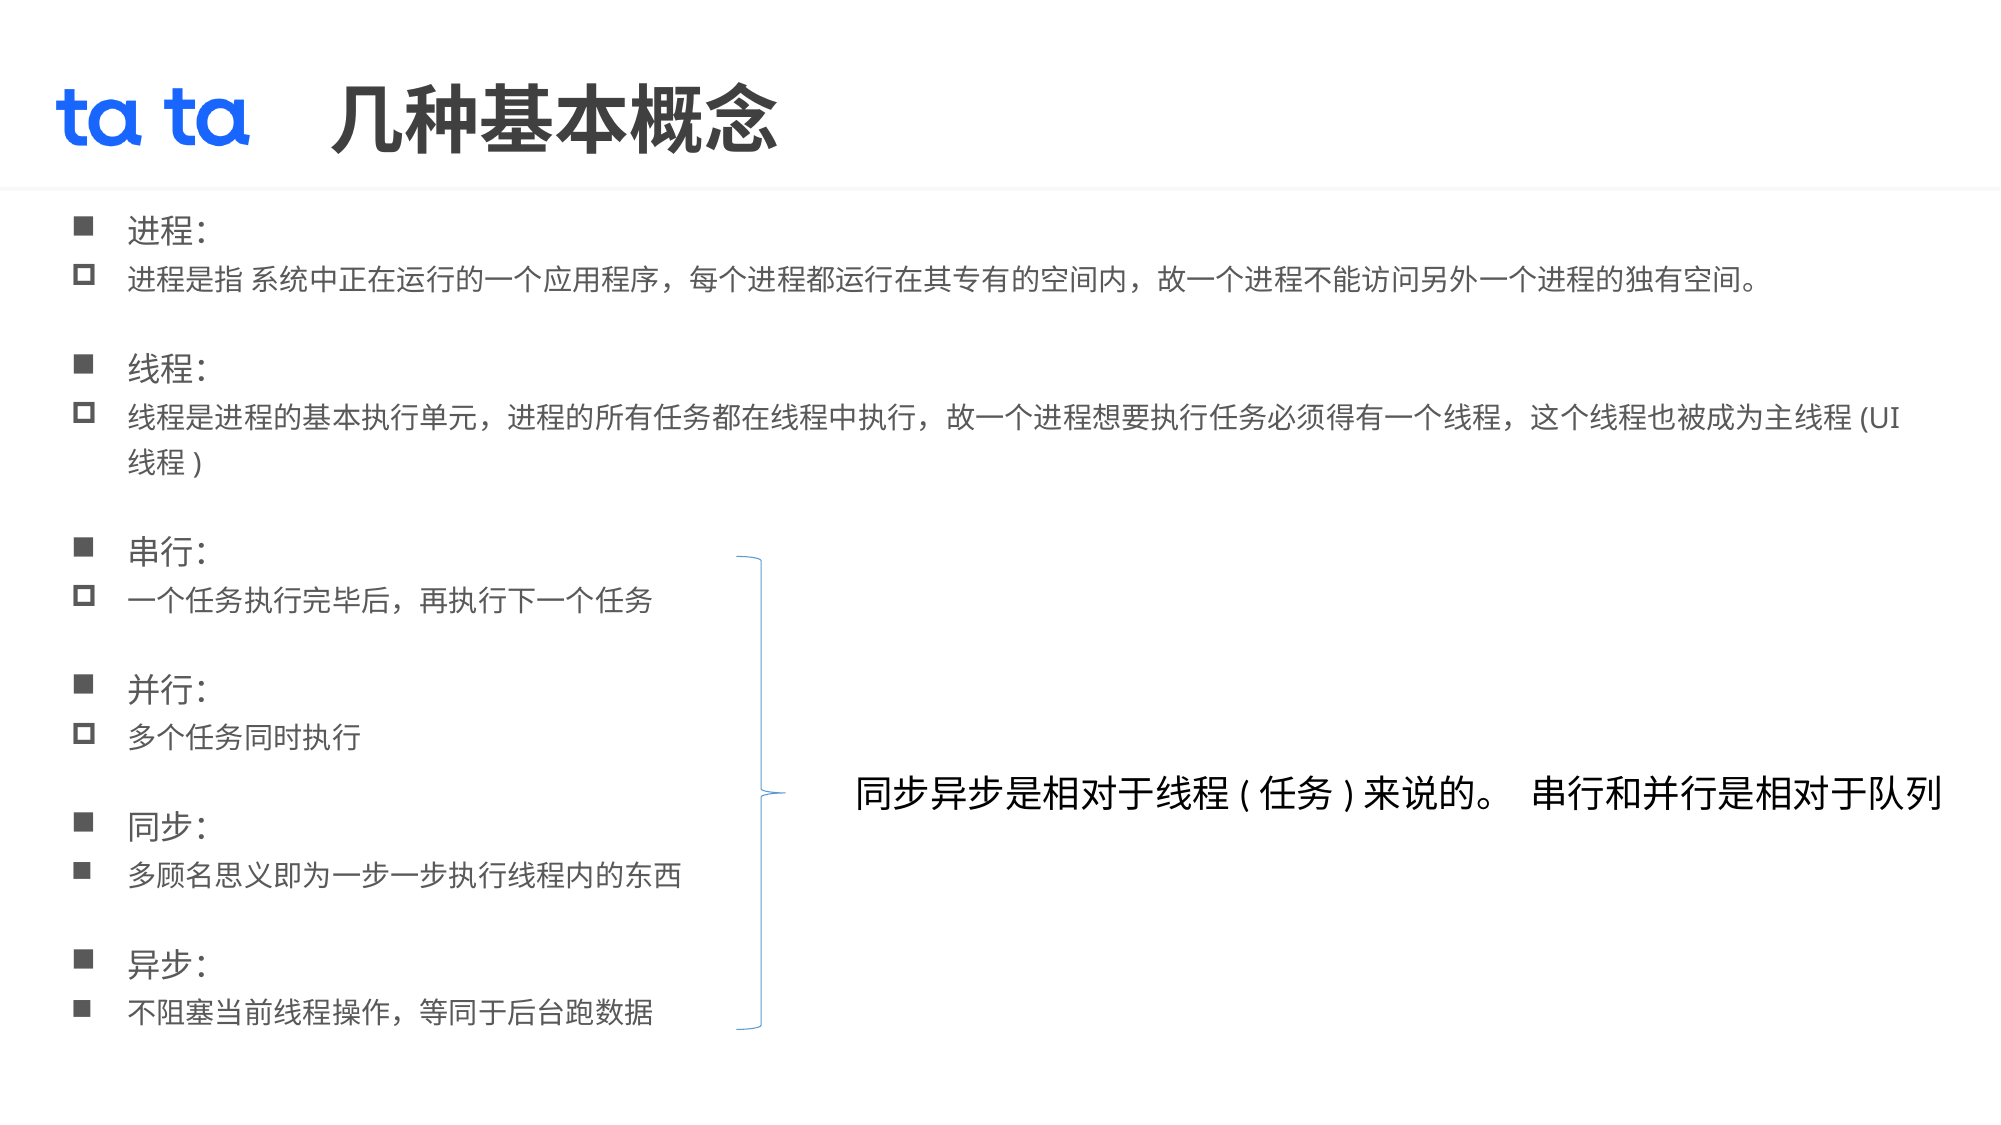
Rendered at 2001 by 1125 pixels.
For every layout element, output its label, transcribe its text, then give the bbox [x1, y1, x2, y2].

text_box 进程： 进程是指 系统中正在运行的一个应用程序，每个进程都运行在其专有的空间内，故一个进程不能访问另外一个进程的独有空间。 线程： 线程是进程的基本执行单元，进程的所有任务都在线程中执行，故一个进程想要执行任务必须得有一个线程，这个线程也被成为主线程(UI线程) 串行： 一个任务执行完毕后，再执行下一个任务 并行： 多个任务同时执行 同步： 多顾名思义即为一步一步执行线程内的东西 异步： 不阻塞当前线程操作，等同于后台跑数据 [56, 197, 1943, 1066]
text_box [736, 555, 786, 1030]
picture [45, 65, 152, 172]
text_box 同步异步是相对于线程(任务)来说的。 串行和并行是相对于队列 [840, 762, 1958, 823]
picture [153, 64, 260, 172]
title 几种基本概念 [314, 64, 1968, 182]
